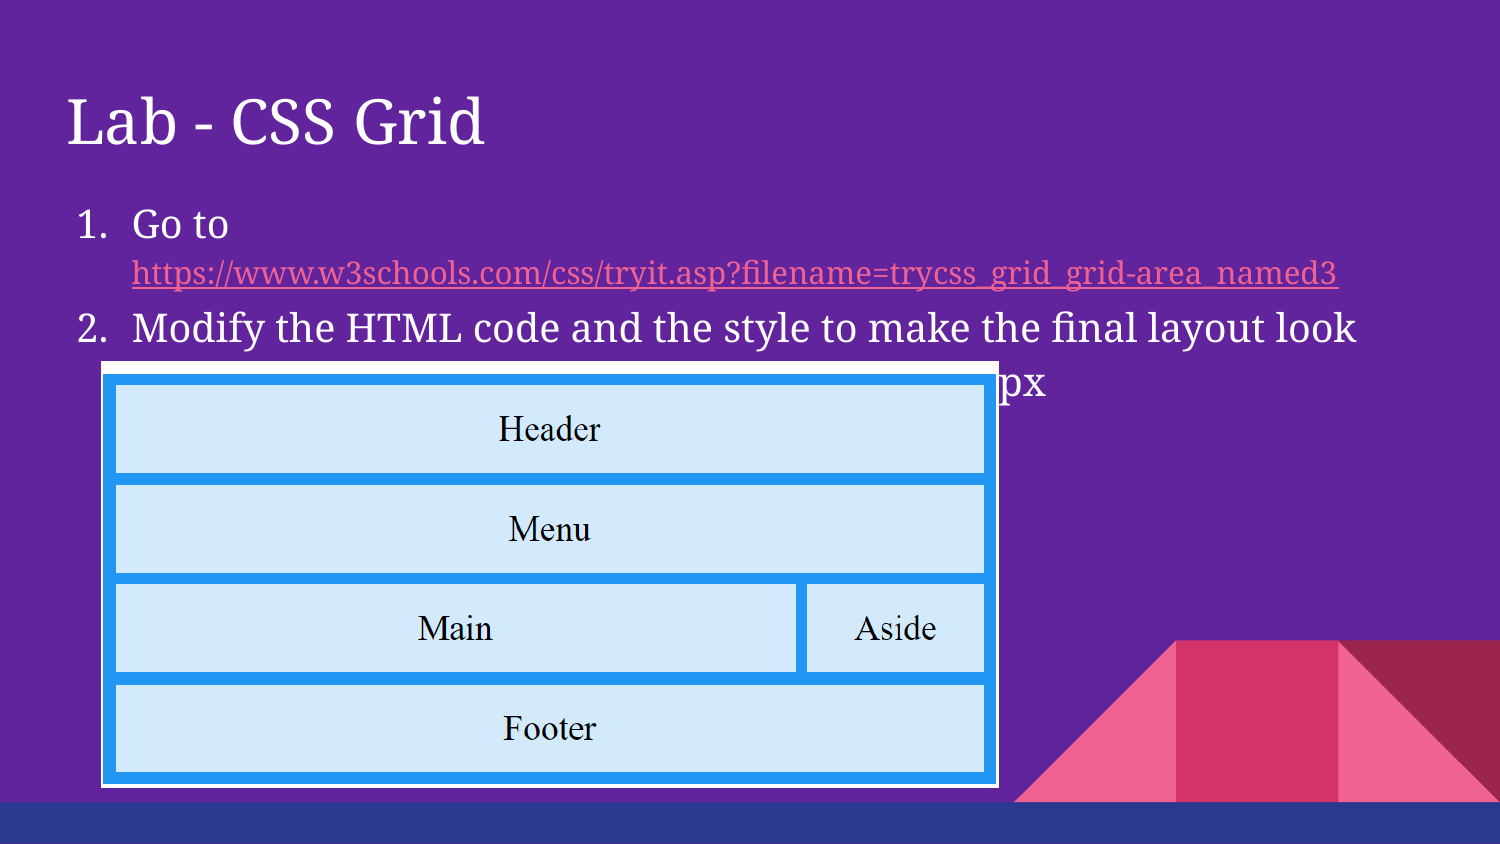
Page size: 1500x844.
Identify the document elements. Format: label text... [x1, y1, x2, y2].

list Go to https://www.w3schools.com/css/tryit.asp?filename=trycss_grid_grid-area_named3 Modify the HTML code and the style to make the final layout look like the one below - the width of “Aside” is 150px [51, 176, 1449, 769]
picture [100, 361, 999, 788]
title Lab - CSS Grid [51, 67, 1449, 167]
